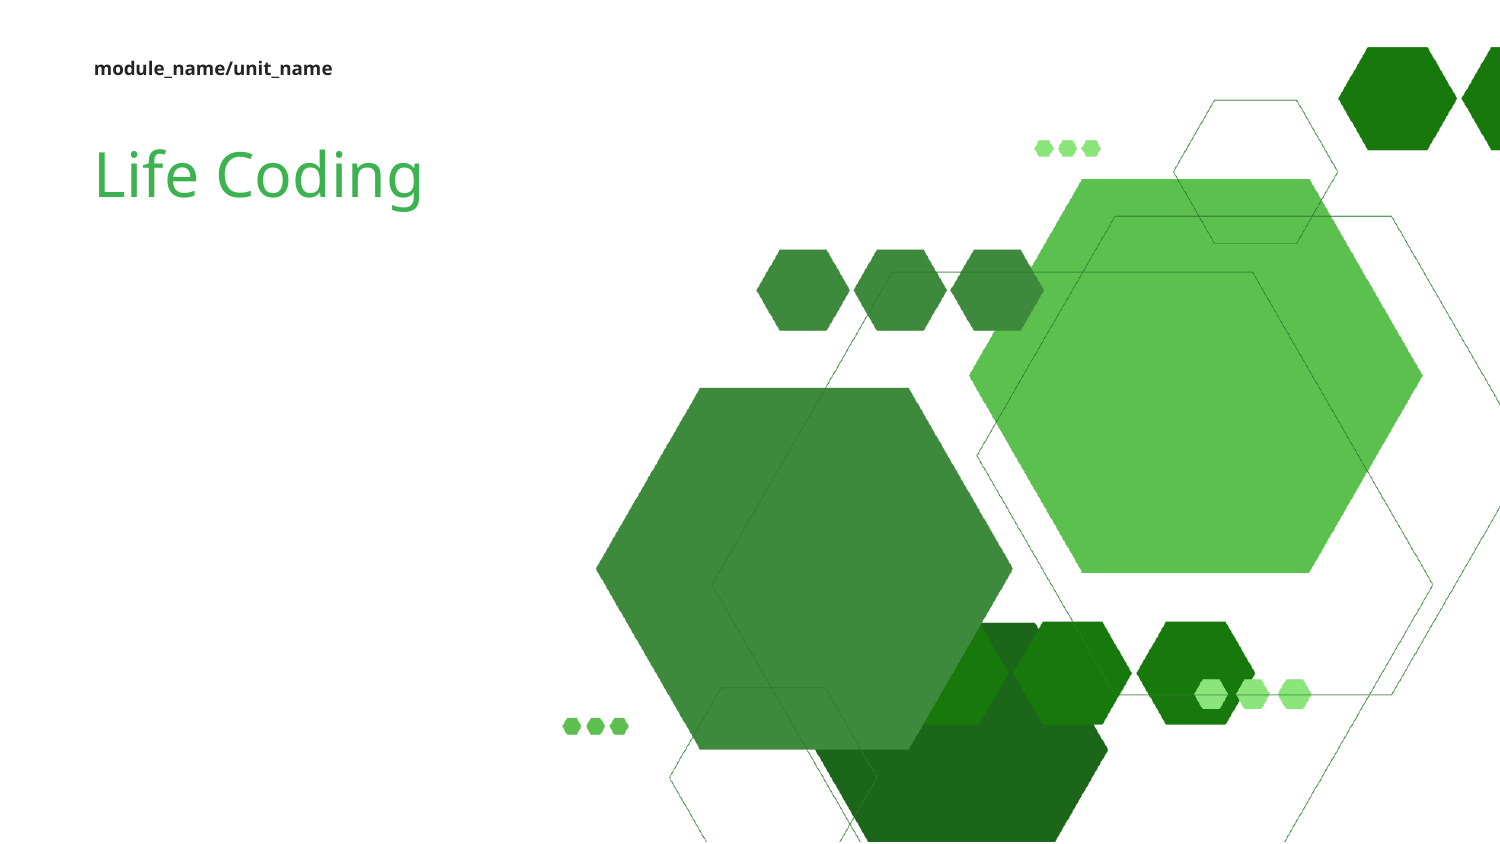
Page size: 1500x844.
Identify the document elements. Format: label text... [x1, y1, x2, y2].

picture [490, 19, 1500, 842]
text_box Life Coding [93, 134, 485, 378]
text_box module_name/unit_name [93, 41, 485, 100]
